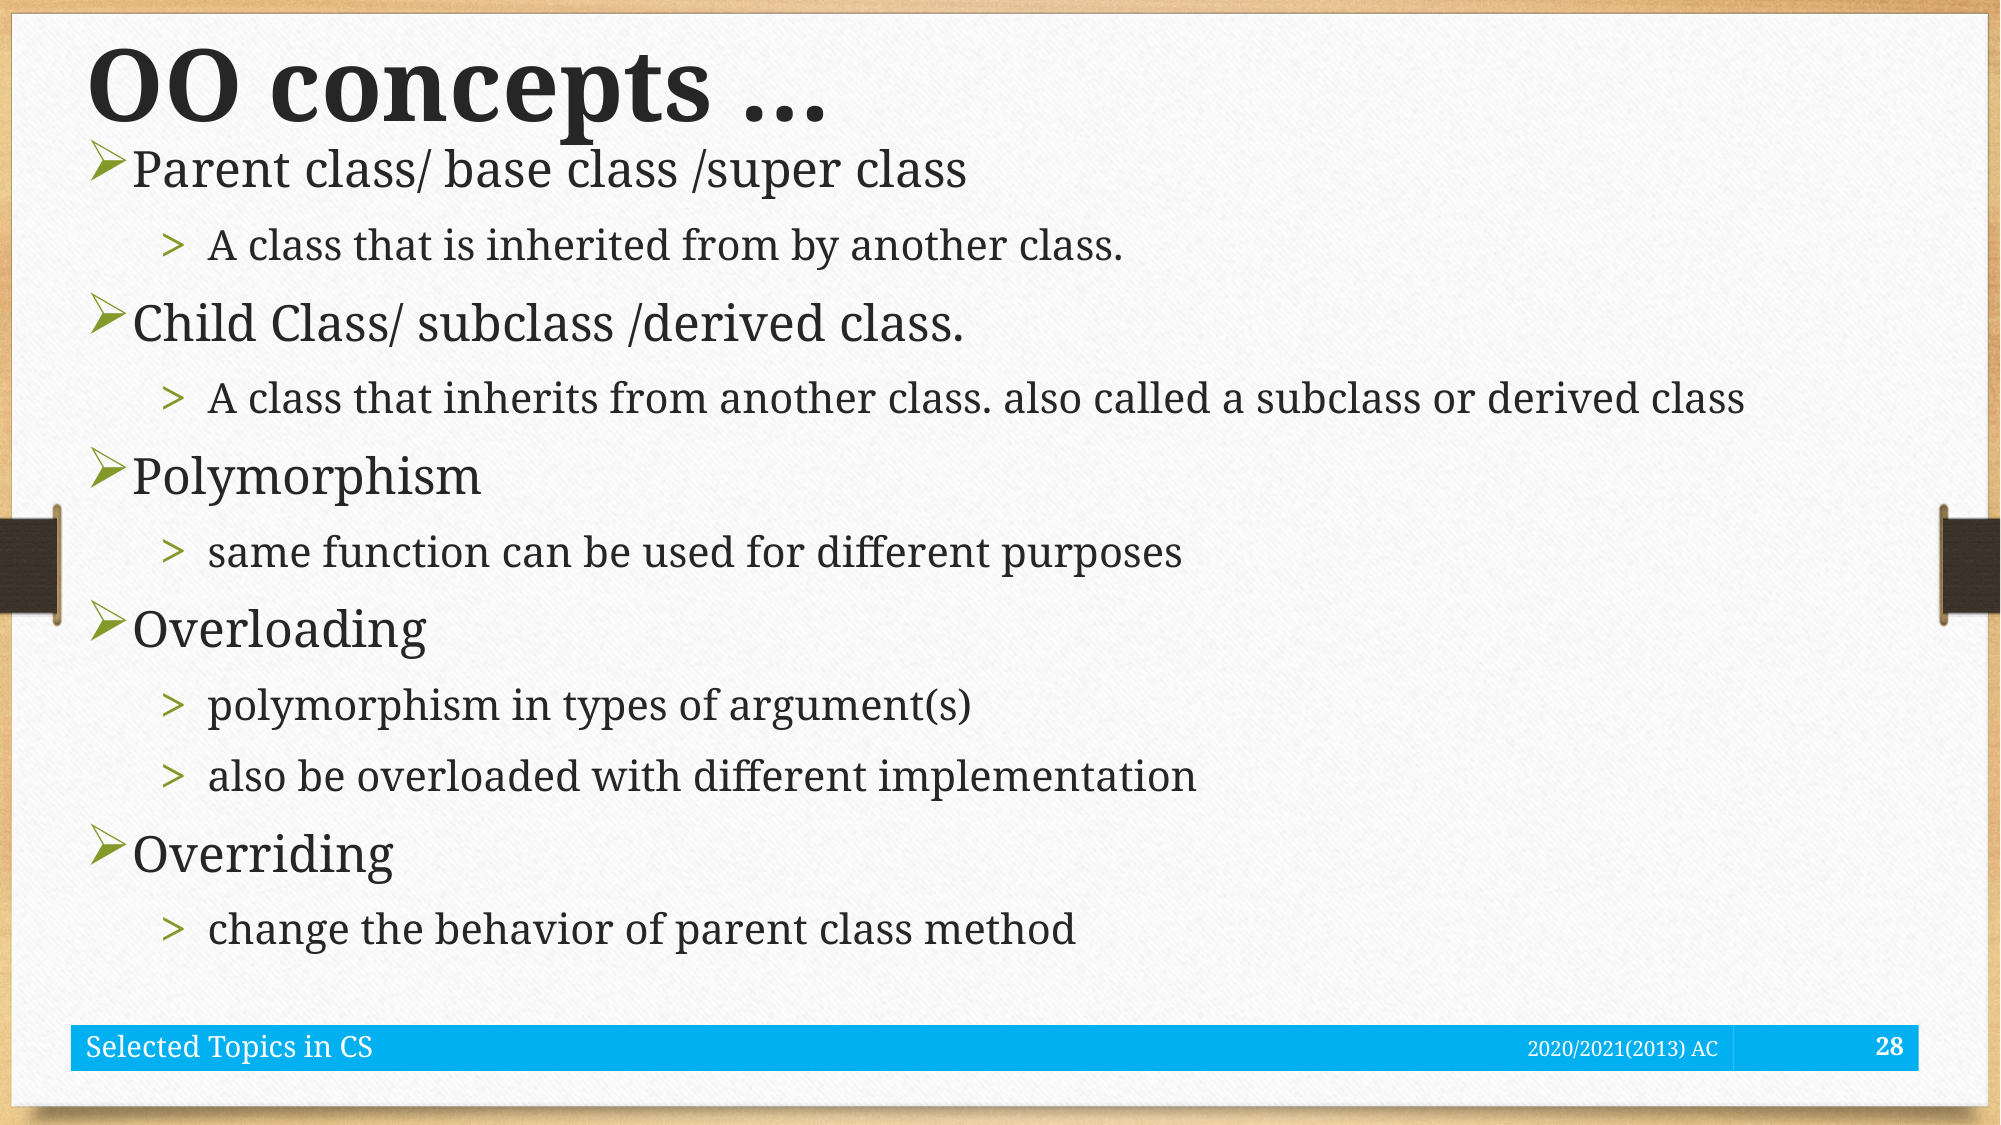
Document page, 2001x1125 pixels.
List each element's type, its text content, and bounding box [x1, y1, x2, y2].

picture [0, 0, 2001, 1125]
title OO concepts … [70, 31, 1919, 130]
slide_number 28 [1733, 1025, 1919, 1071]
footer Selected Topics in CS [70, 1025, 1350, 1071]
list Parent class/ base class /super class A class that is inherited from by another class. Child Class/ subclass /derived class. A class that inherits from another class. also called a subclass or derived class Polymorphism same function can be used for different purposes Overloading polymorphism in types of argument(s) also be overloaded with different implementation Overriding change the behavior of parent class method [70, 130, 1919, 1008]
slide_number 2020/2021(2013) AC [1350, 1025, 1733, 1071]
